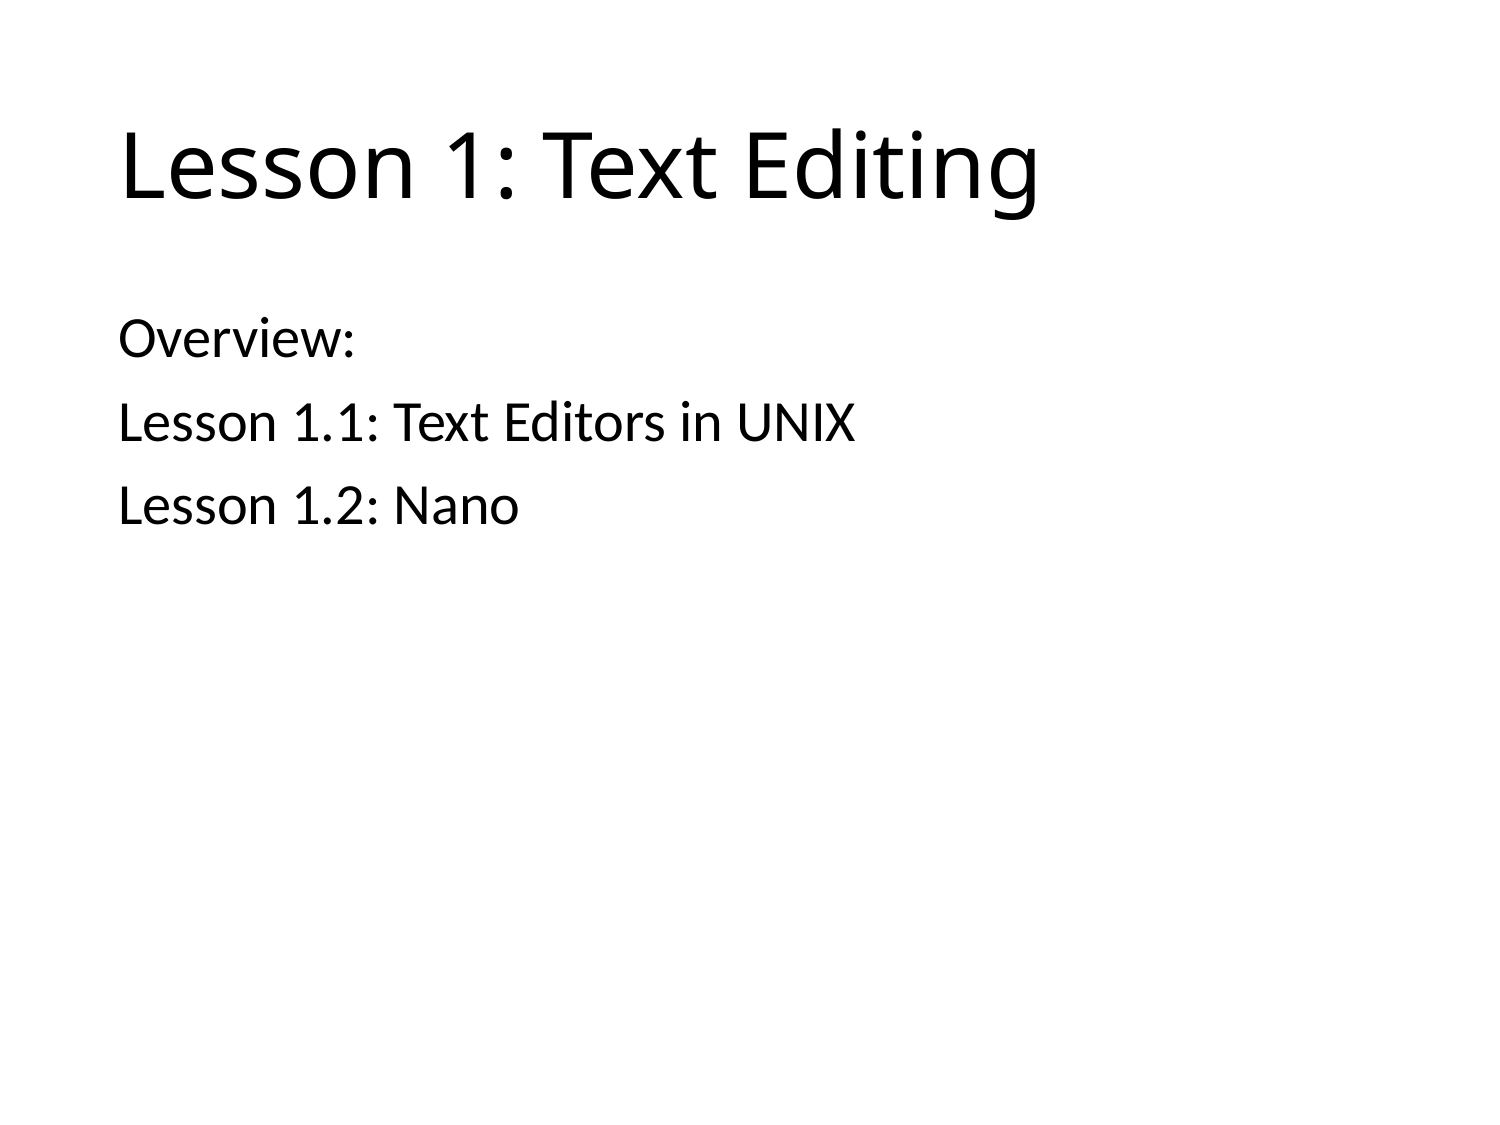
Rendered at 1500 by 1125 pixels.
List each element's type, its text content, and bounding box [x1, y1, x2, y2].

list Overview: Lesson 1.1: Text Editors in UNIX Lesson 1.2: Nano [103, 299, 1397, 1014]
title Lesson 1: Text Editing [103, 59, 1397, 278]
